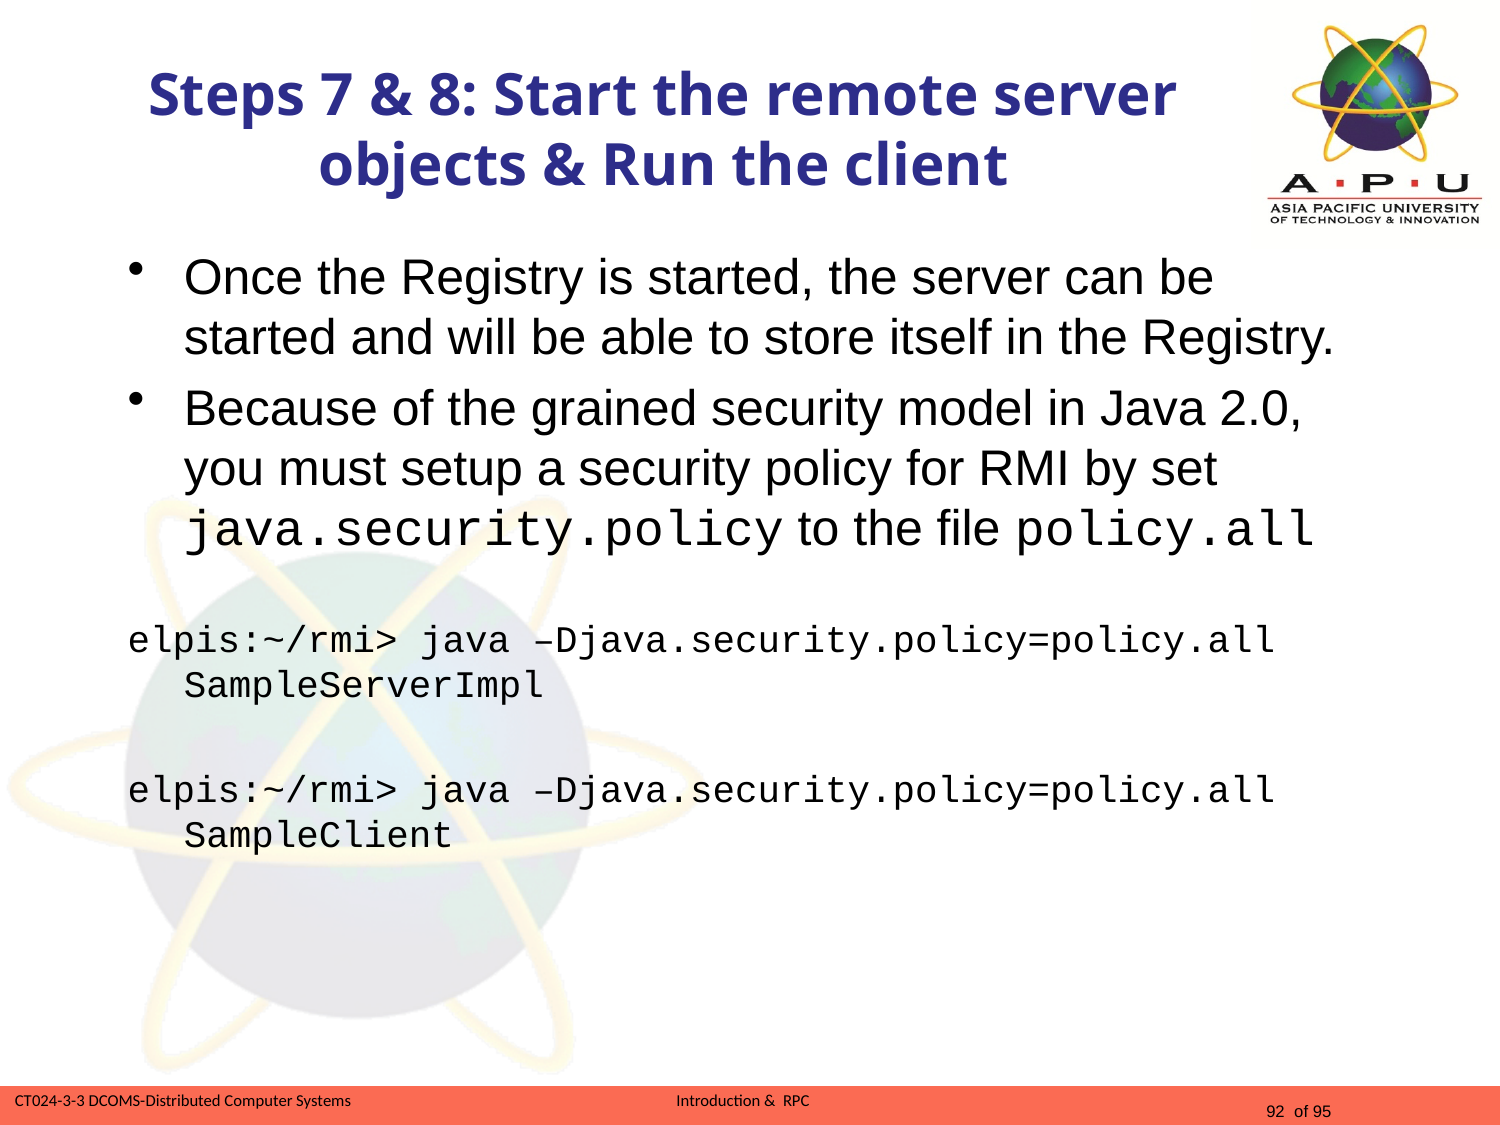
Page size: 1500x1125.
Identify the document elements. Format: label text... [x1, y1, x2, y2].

list Once the Registry is started, the server can be started and will be able to store itself in the Registry. Because of the grained security model in Java 2.0, you must setup a security policy for RMI by set java.security.policy to the file policy.all elpis:~/rmi> java –Djava.security.policy=policy.all SampleServerImpl elpis:~/rmi> java –Djava.security.policy=policy.all SampleClient [112, 237, 1388, 1050]
picture [1251, 0, 1500, 249]
title Steps 7 & 8: Start the remote server objects & Run the client [25, 52, 1301, 201]
